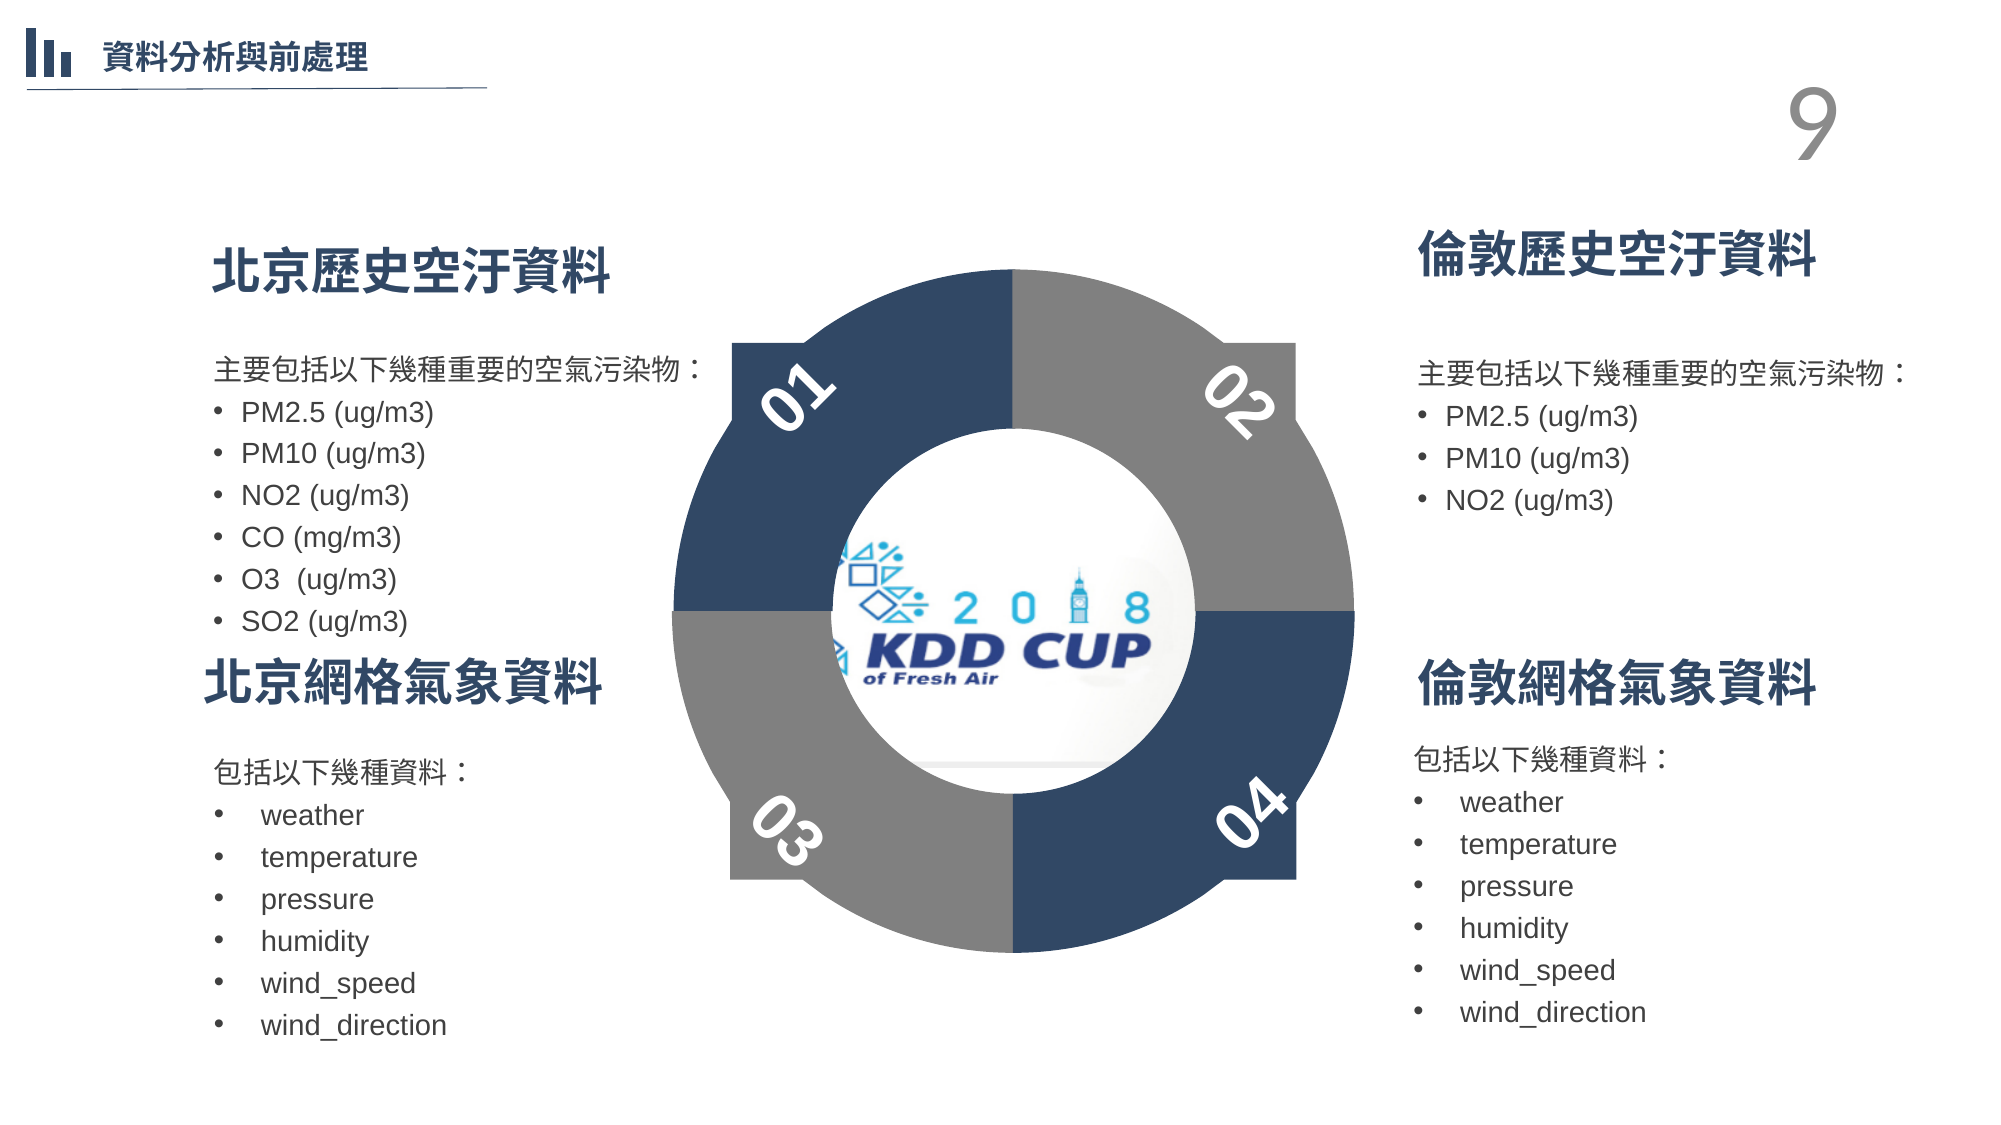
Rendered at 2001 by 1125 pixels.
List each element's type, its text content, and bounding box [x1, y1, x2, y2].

text_box 北京歷史空汙資料 [199, 239, 612, 300]
text_box 包括以下幾種資料： weather temperature pressure humidity wind_speed wind_direction [1413, 734, 1905, 1070]
text_box 主要包括以下幾種重要的空氣污染物： PM2.5 (ug/m3) PM10 (ug/m3) NO2 (ug/m3) [1417, 348, 1901, 516]
text_box 主要包括以下幾種重要的空氣污染物： PM2.5 (ug/m3) PM10 (ug/m3) NO2 (ug/m3) CO (mg/m3) O3 (ug/m3) SO2 (ug/m3) [213, 343, 671, 638]
text_box 倫敦歷史空汙資料 [1417, 222, 1830, 283]
text_box 倫敦網格氣象資料 [1417, 651, 1846, 712]
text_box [671, 269, 1355, 953]
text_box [26, 29, 488, 90]
slide_number 8 [1405, 85, 1856, 146]
text_box 北京網格氣象資料 [181, 650, 610, 711]
text_box 包括以下幾種資料： weather temperature pressure humidity wind_speed wind_direction [213, 747, 706, 1083]
